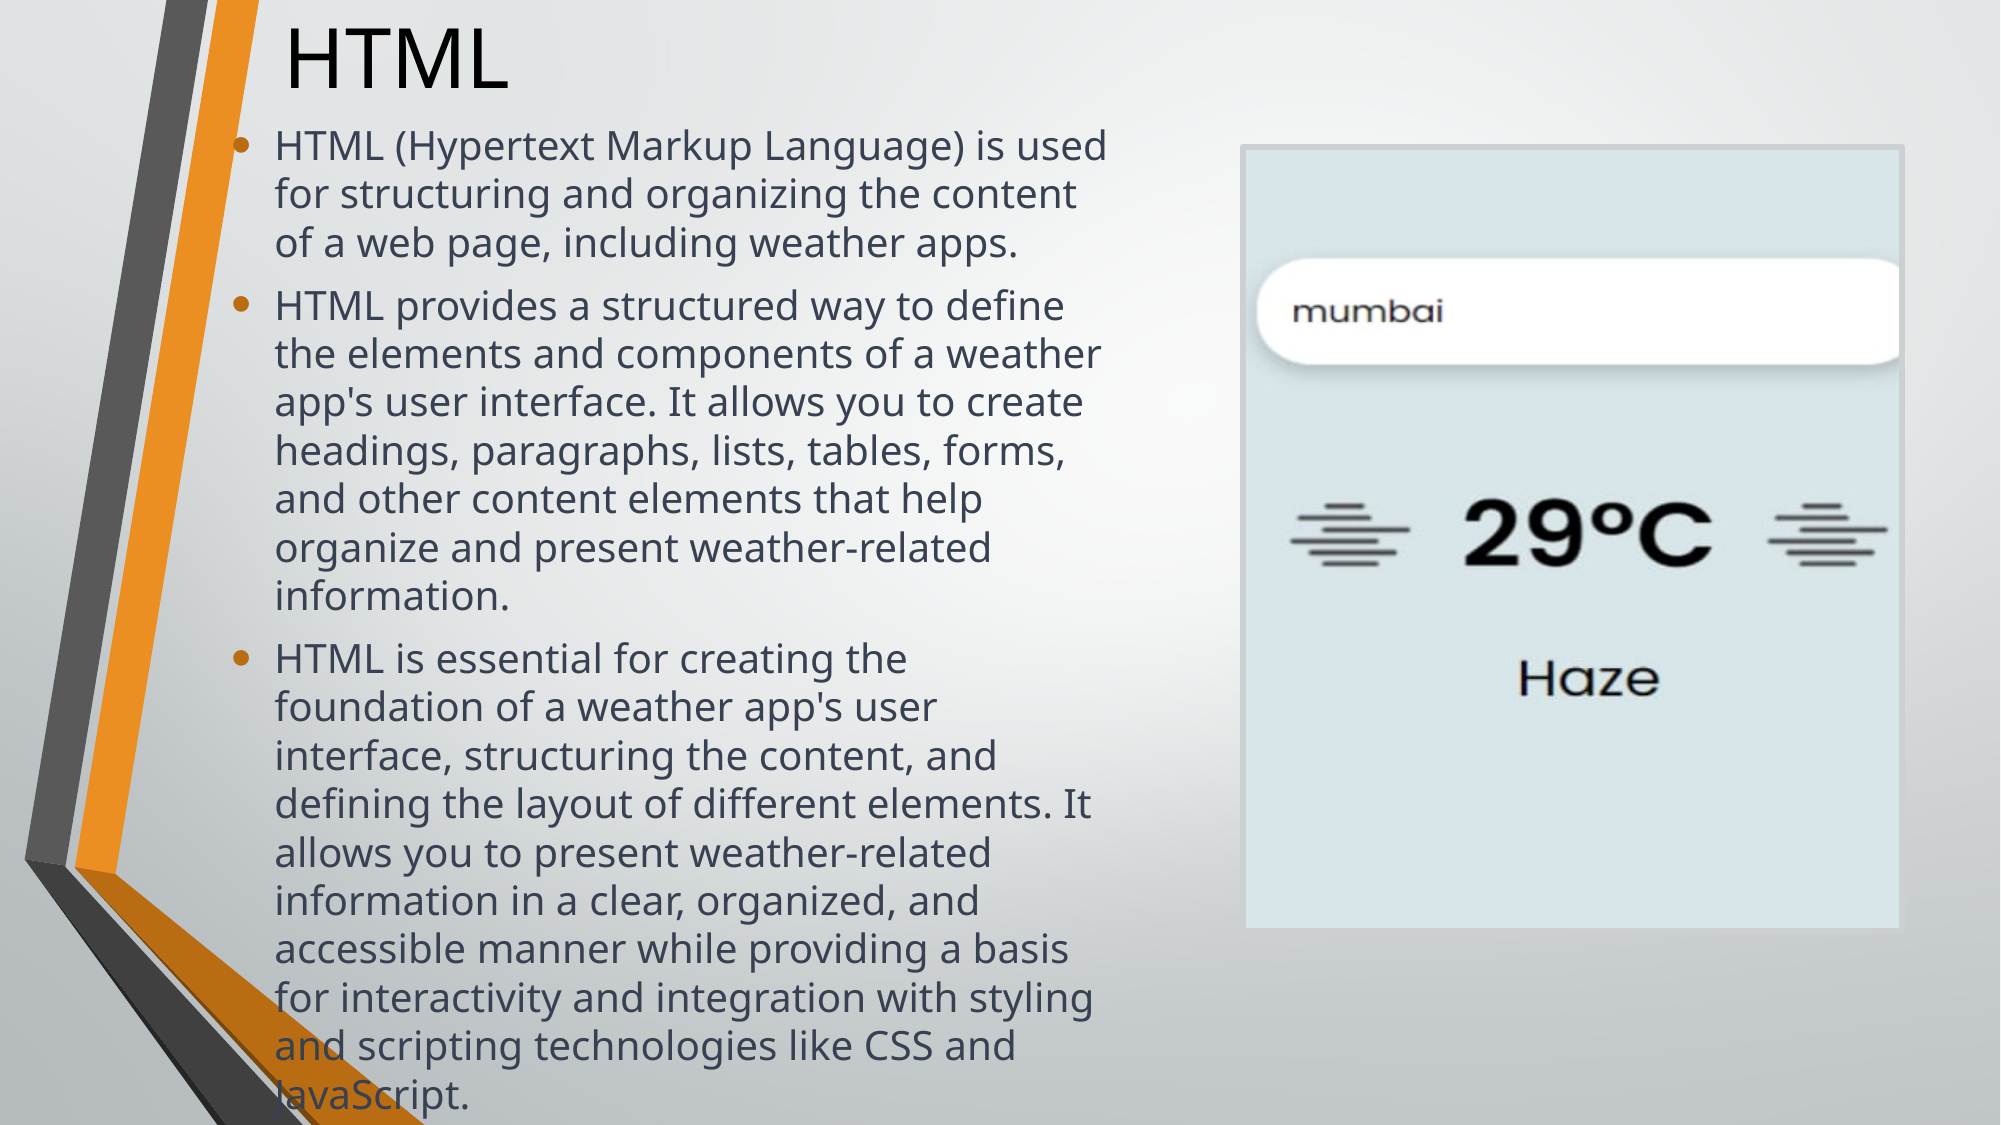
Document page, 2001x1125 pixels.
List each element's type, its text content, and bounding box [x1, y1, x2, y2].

picture [1245, 149, 1900, 928]
title HTML [243, 0, 551, 112]
list HTML (Hypertext Markup Language) is used for structuring and organizing the content of a web page, including weather apps. HTML provides a structured way to define the elements and components of a weather app's user interface. It allows you to create headings, paragraphs, lists, tables, forms, and other content elements that help organize and present weather-related information. HTML is essential for creating the foundation of a weather app's user interface, structuring the content, and defining the layout of different elements. It allows you to present weather-related information in a clear, organized, and accessible manner while providing a basis for interactivity and integration with styling and scripting technologies like CSS and JavaScript. [215, 112, 1134, 1125]
